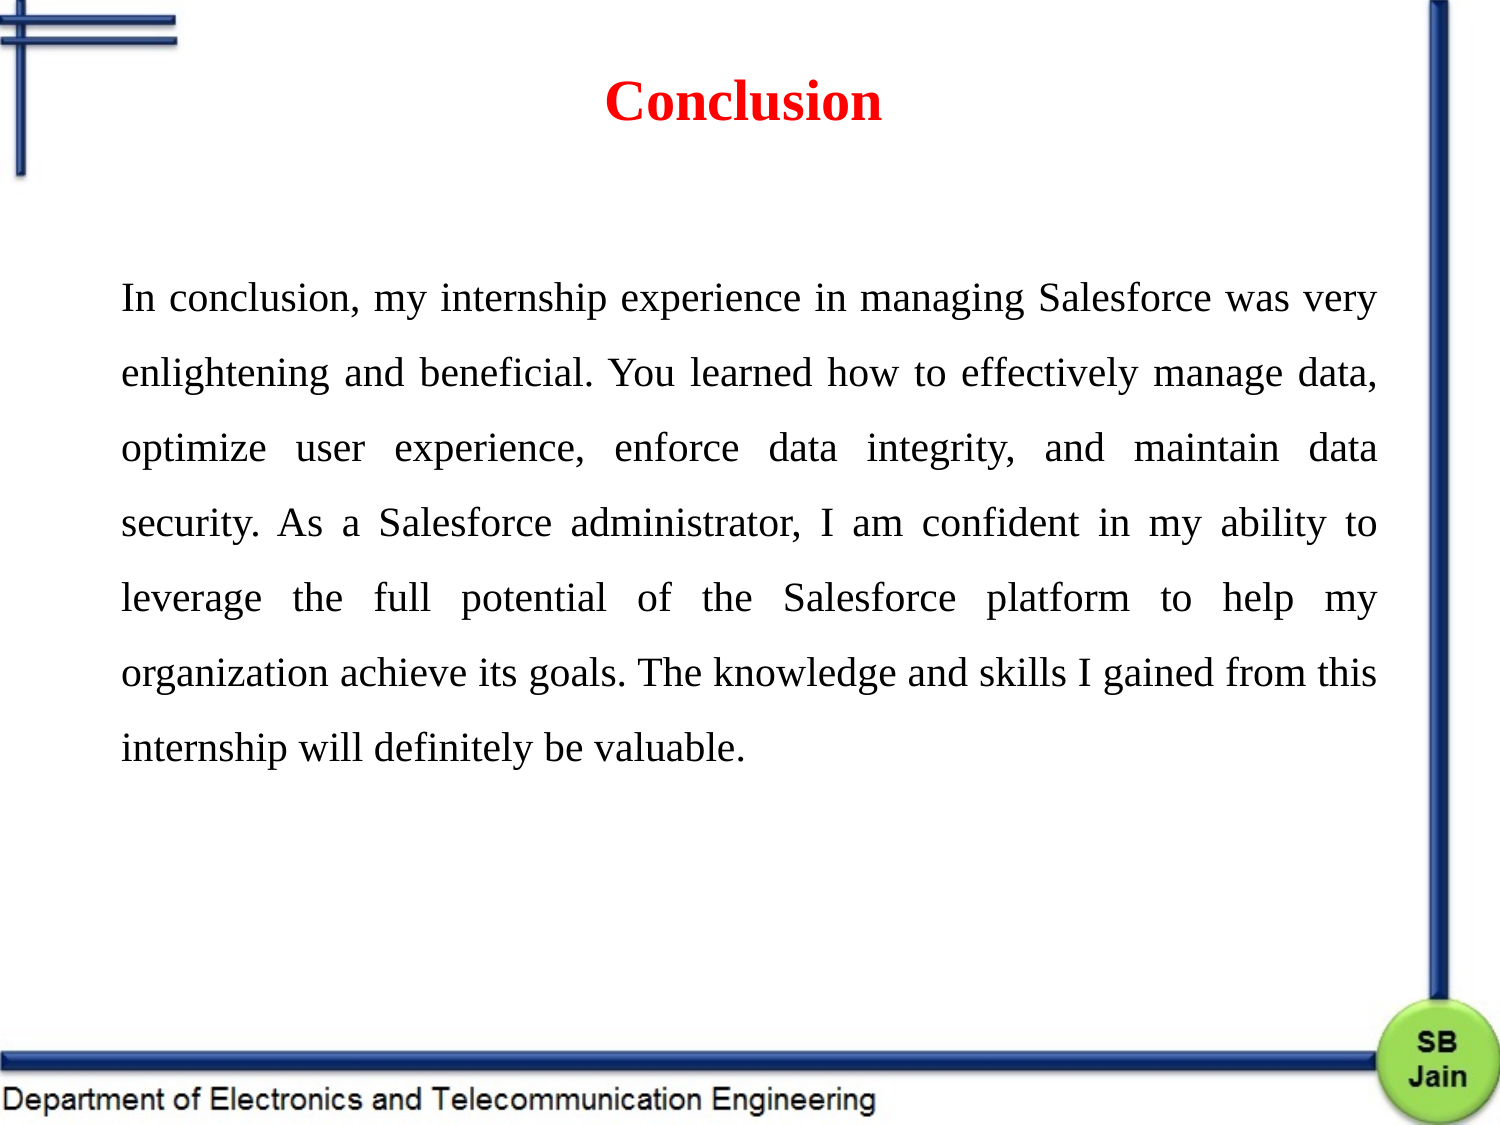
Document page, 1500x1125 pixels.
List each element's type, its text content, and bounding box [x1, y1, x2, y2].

picture [0, 0, 1500, 1125]
text_box In conclusion, my internship experience in managing Salesforce was very enlightening and beneficial. You learned how to effectively manage data, optimize user experience, enforce data integrity, and maintain data security. As a Salesforce administrator, I am confident in my ability to leverage the full potential of the Salesforce platform to help my organization achieve its goals. The knowledge and skills I gained from this internship will definitely be valuable. [106, 237, 1394, 778]
title Conclusion [387, 51, 1100, 144]
